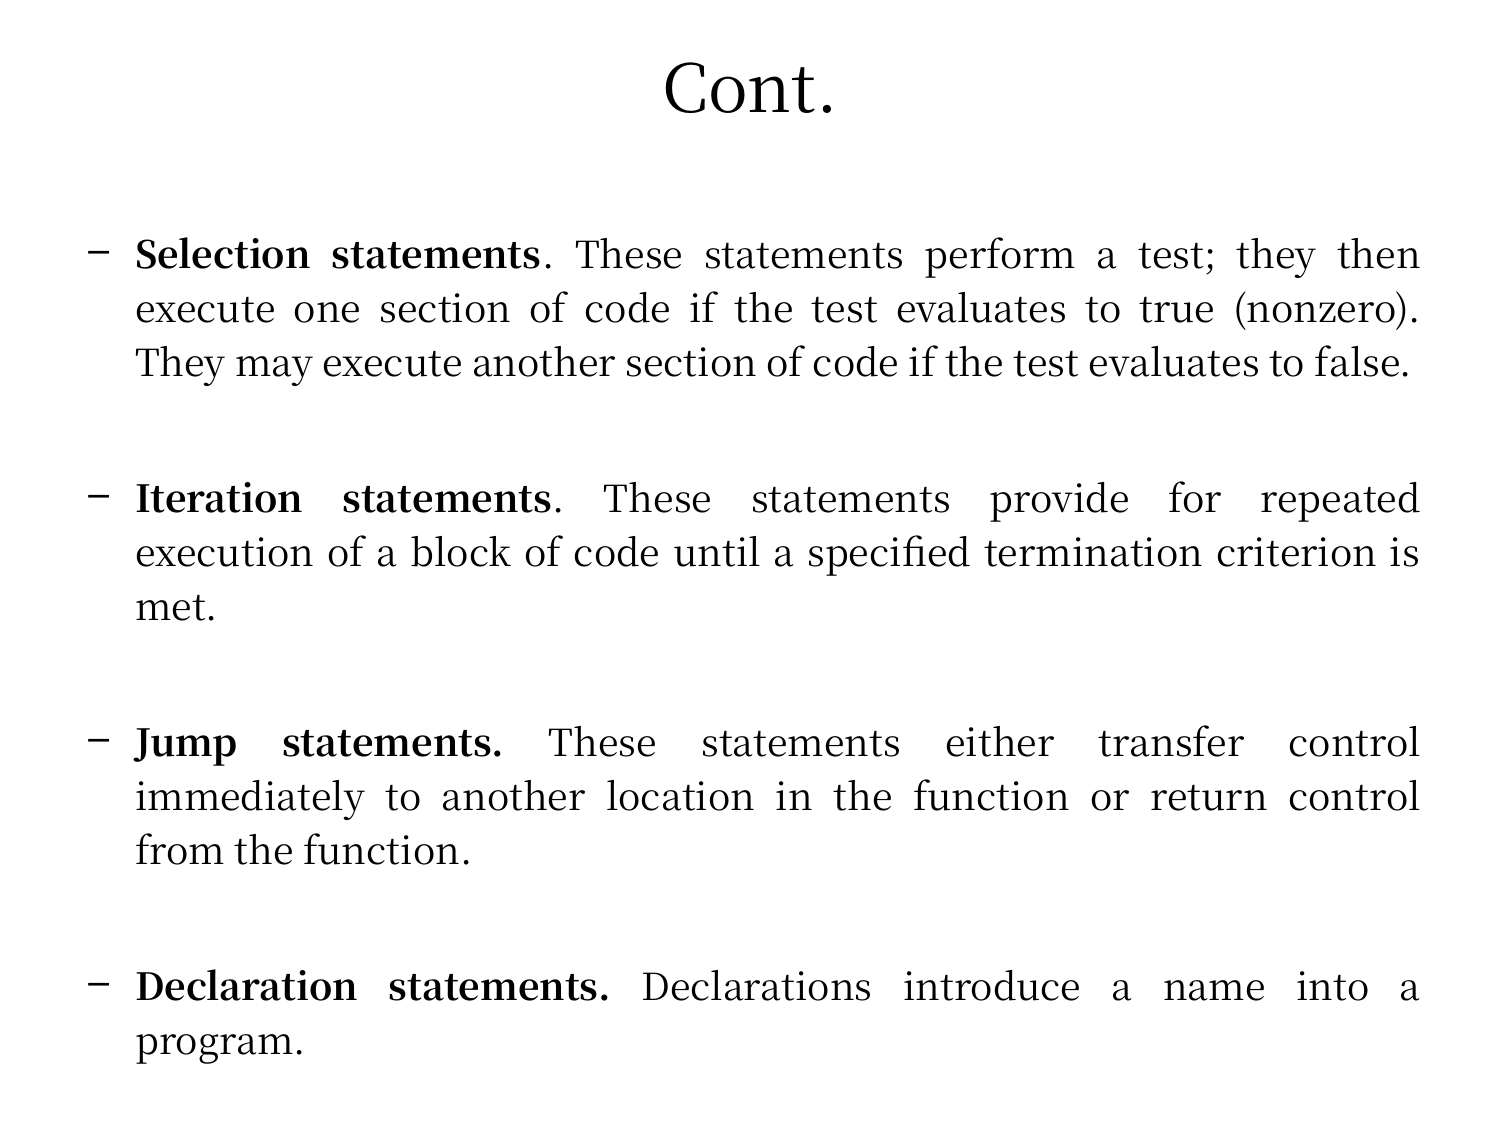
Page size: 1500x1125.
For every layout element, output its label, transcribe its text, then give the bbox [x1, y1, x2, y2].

list Selection statements. These statements perform a test; they then execute one section of code if the test evaluates to true (nonzero). They may execute another section of code if the test evaluates to false. Iteration statements. These statements provide for repeated execution of a block of code until a specified termination criterion is met. Jump statements. These statements either transfer control immediately to another location in the function or return control from the function. Declaration statements. Declarations introduce a name into a program. [0, 161, 1437, 1087]
title Cont. [112, 10, 1388, 161]
